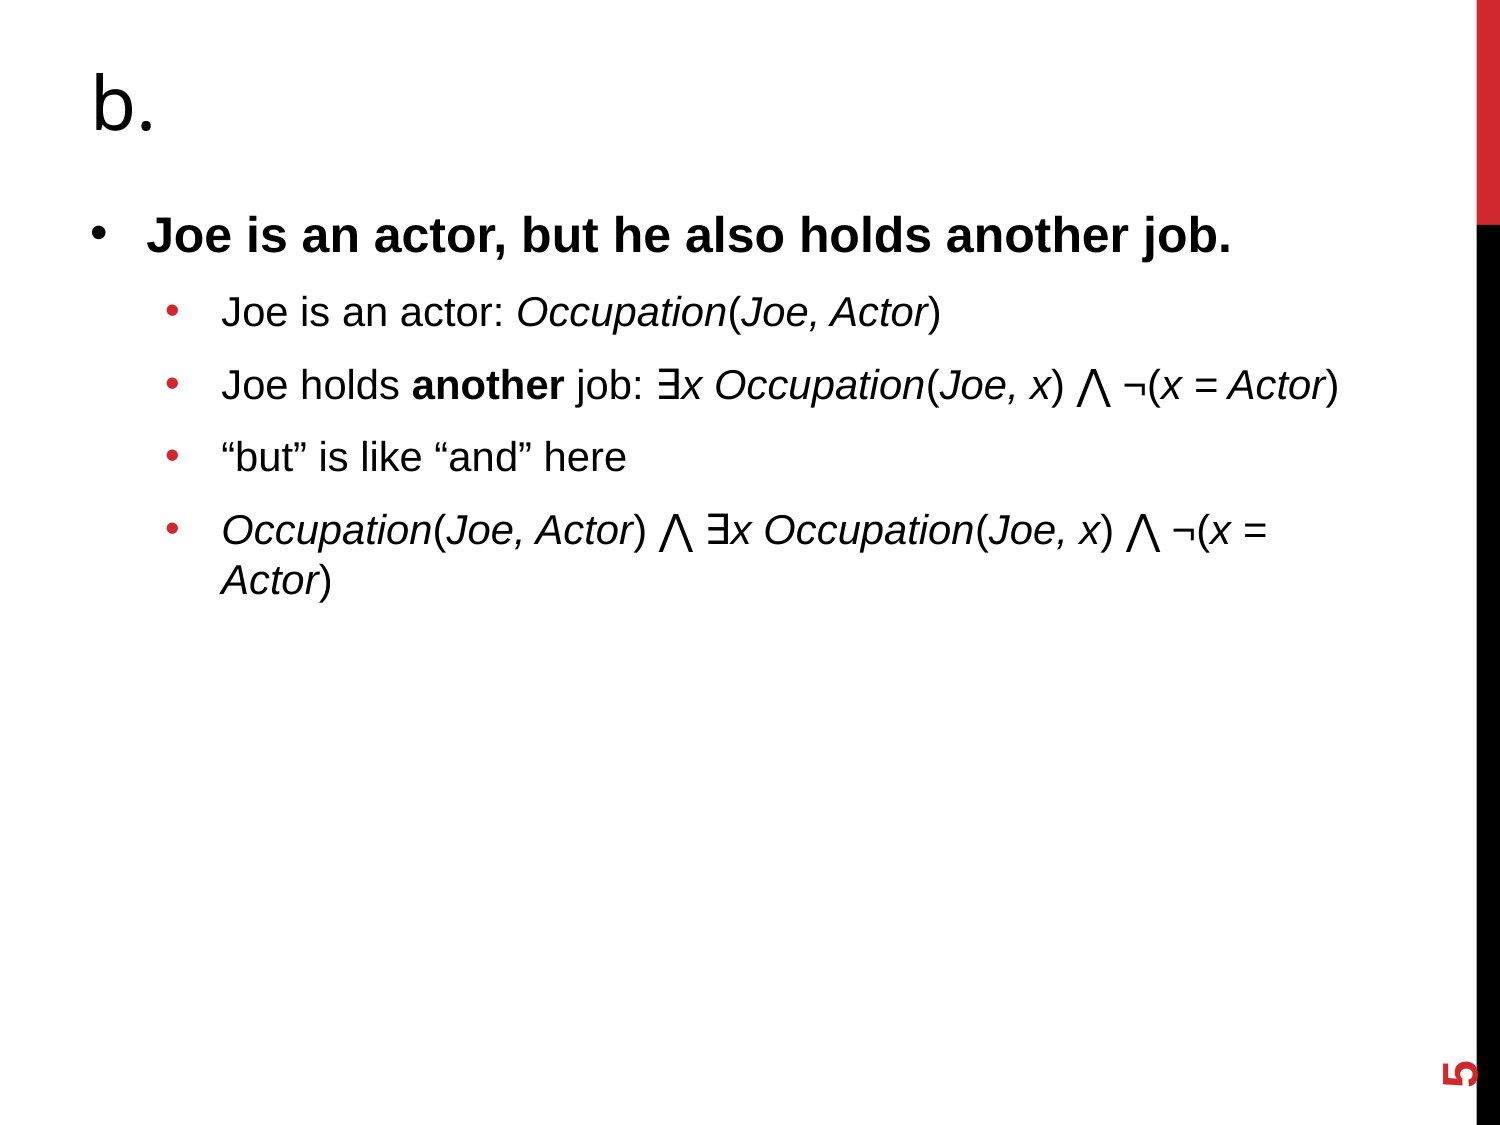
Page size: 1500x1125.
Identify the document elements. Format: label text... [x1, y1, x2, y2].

title b. [75, 25, 1401, 154]
slide_number 5 [1427, 887, 1488, 1104]
list Joe is an actor, but he also holds another job. Joe is an actor: Occupation(Joe, Actor) Joe holds another job: ∃x Occupation(Joe, x) ⋀ ¬(x = Actor) “but” is like “and” here Occupation(Joe, Actor) ⋀ ∃x Occupation(Joe, x) ⋀ ¬(x = Actor) [75, 195, 1401, 1104]
